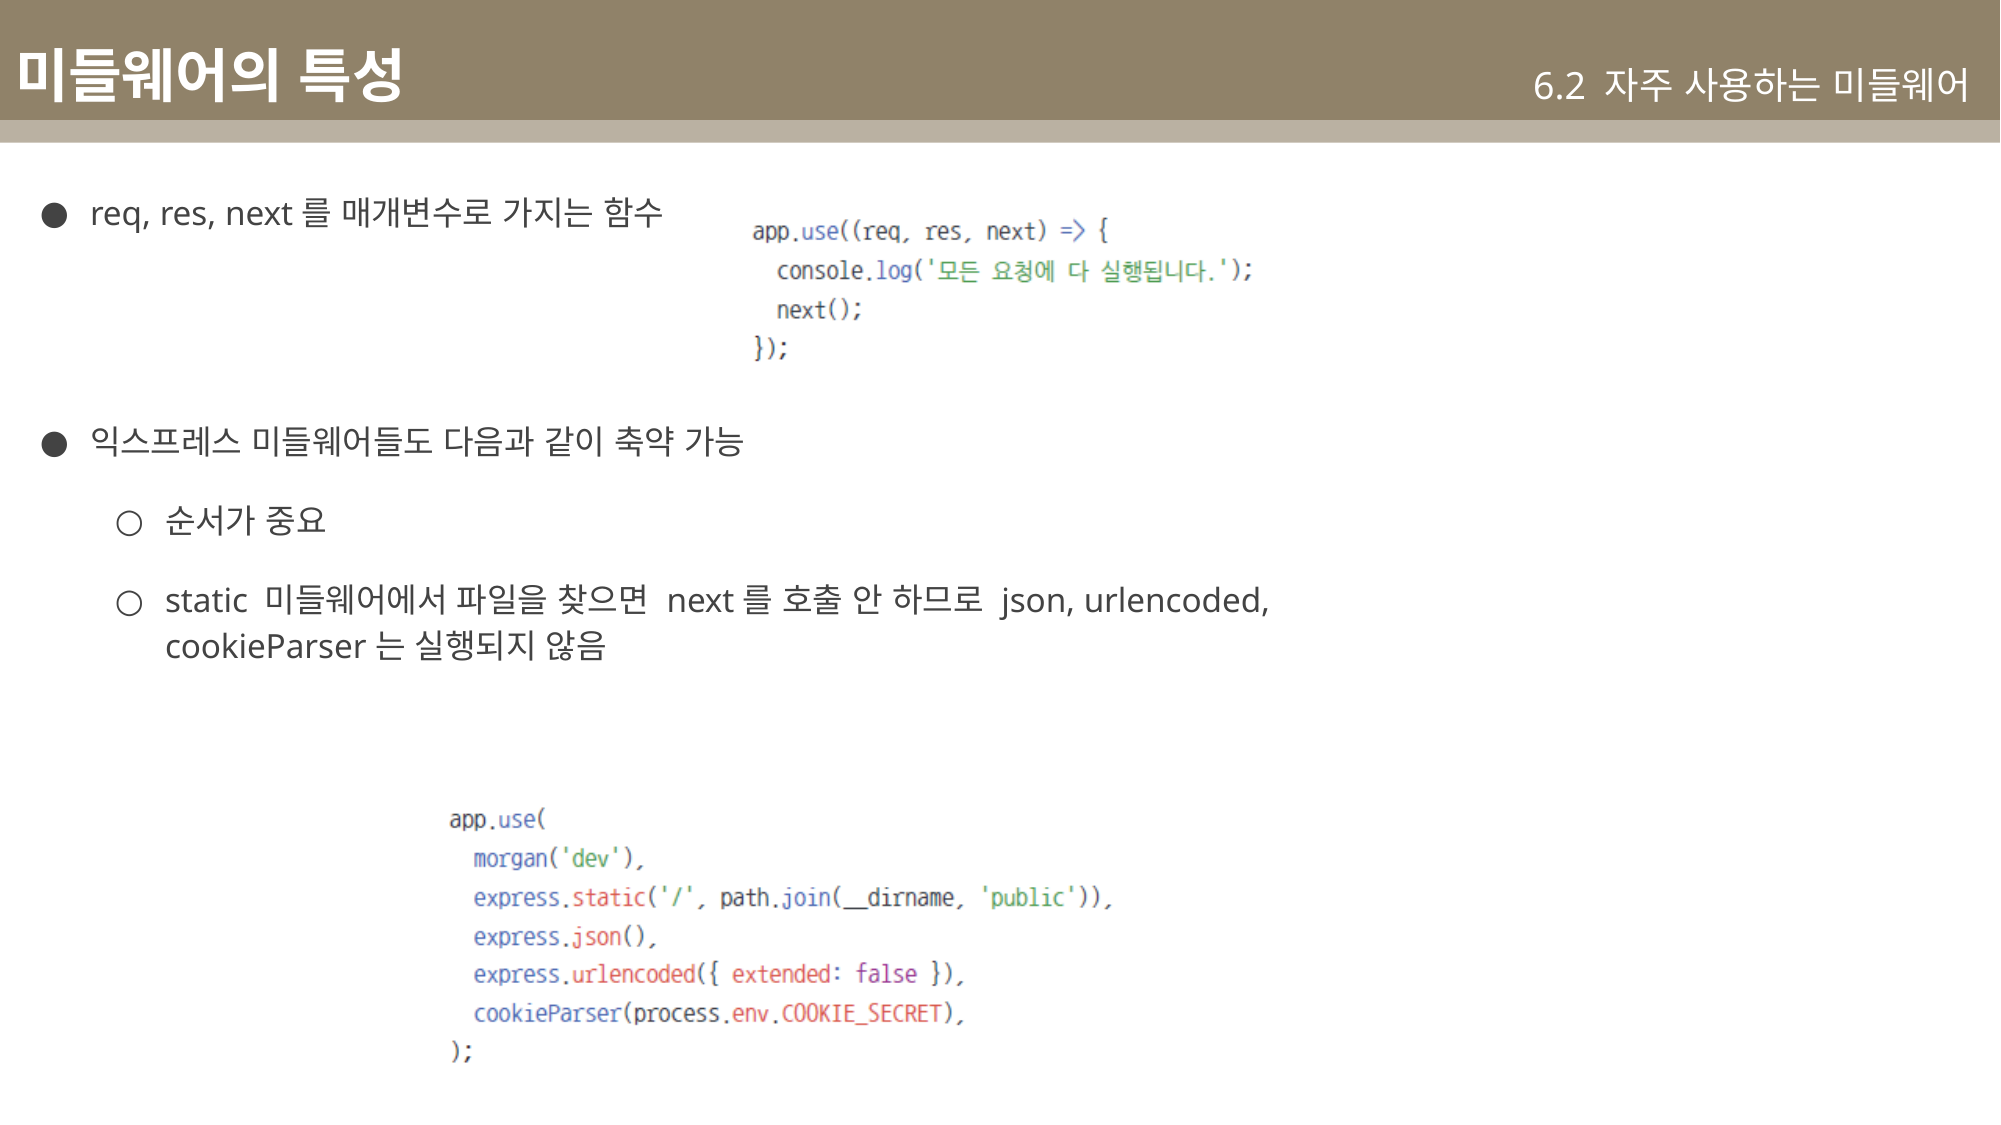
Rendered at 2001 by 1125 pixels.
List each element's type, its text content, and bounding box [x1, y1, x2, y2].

title 미들웨어의 특성 [0, 24, 1864, 150]
list req, res, next를 매개변수로 가지는 함수 익스프레스 미들웨어들도 다음과 같이 축약 가능 순서가 중요 static 미들웨어에서 파일을 찾으면 next를 호출 안 하므로 json, urlencoded, cookieParser는 실행되지 않음 [0, 170, 1349, 1060]
text_box 6.2 자주 사용하는 미들웨어 [1518, 50, 2000, 98]
picture [734, 207, 1266, 377]
picture [423, 789, 1130, 1081]
